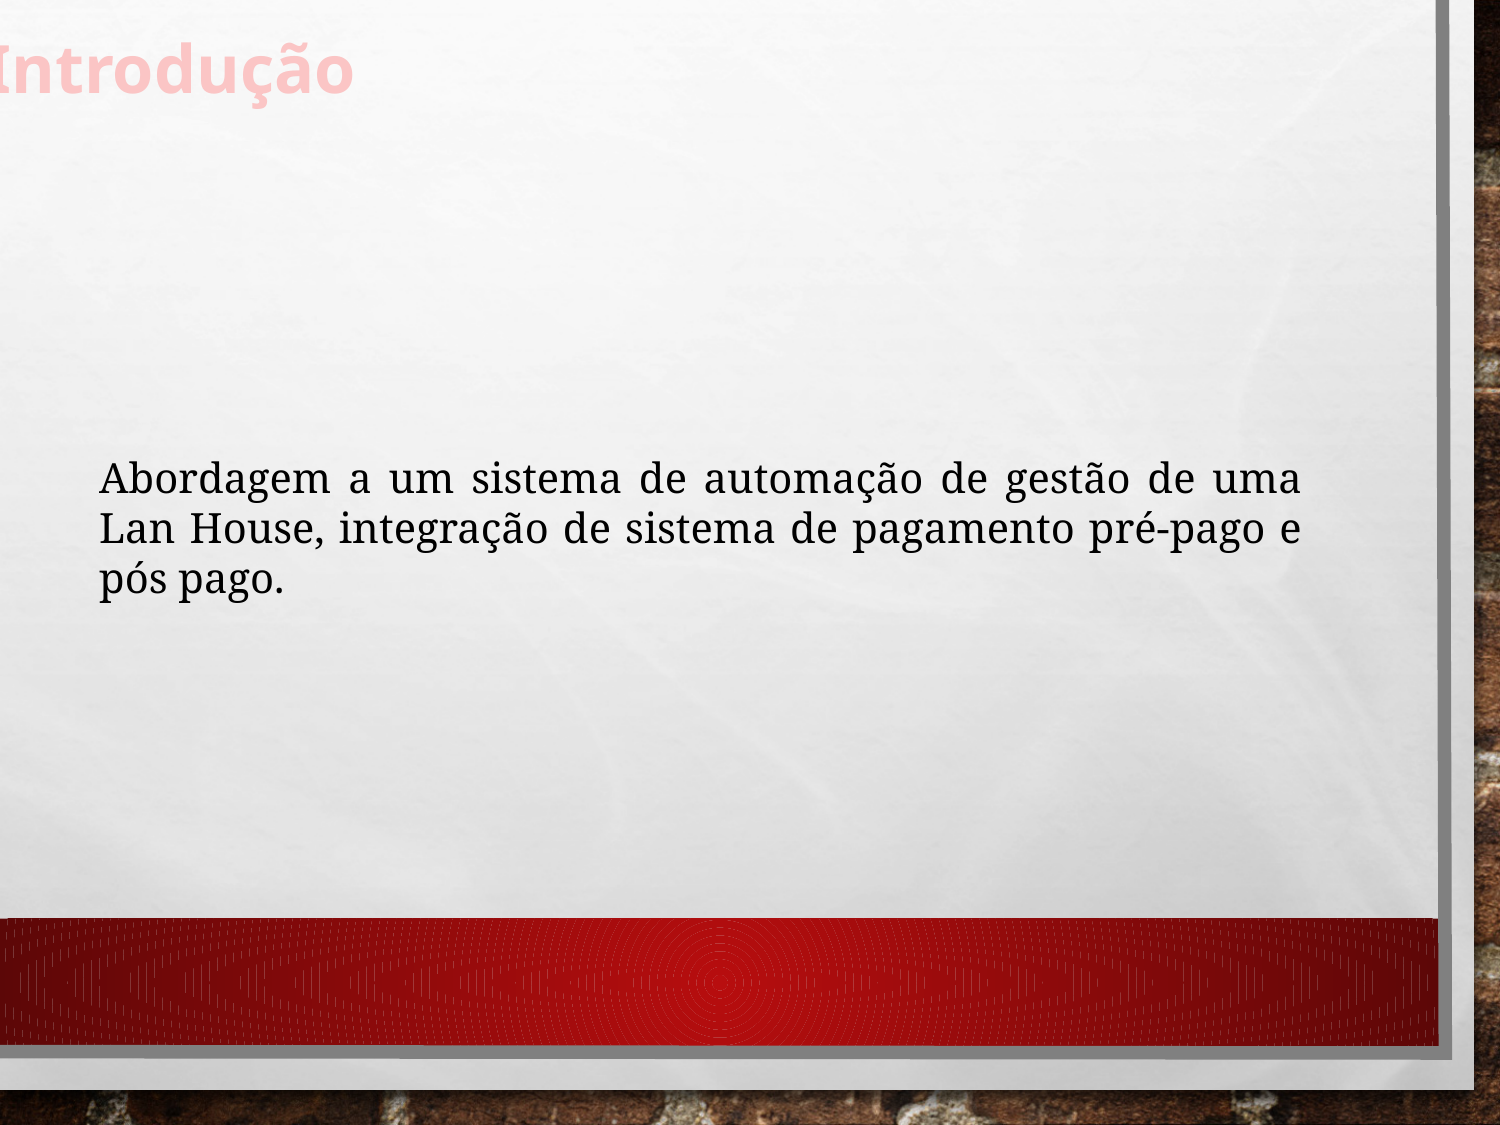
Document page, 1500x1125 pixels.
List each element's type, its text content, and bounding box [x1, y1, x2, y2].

text_box Abordagem a um sistema de automação de gestão de uma Lan House, integração de sistema de pagamento pré-pago e pós pago. [84, 444, 1317, 610]
text_box Introdução [0, 19, 372, 114]
picture [0, 0, 1500, 1125]
